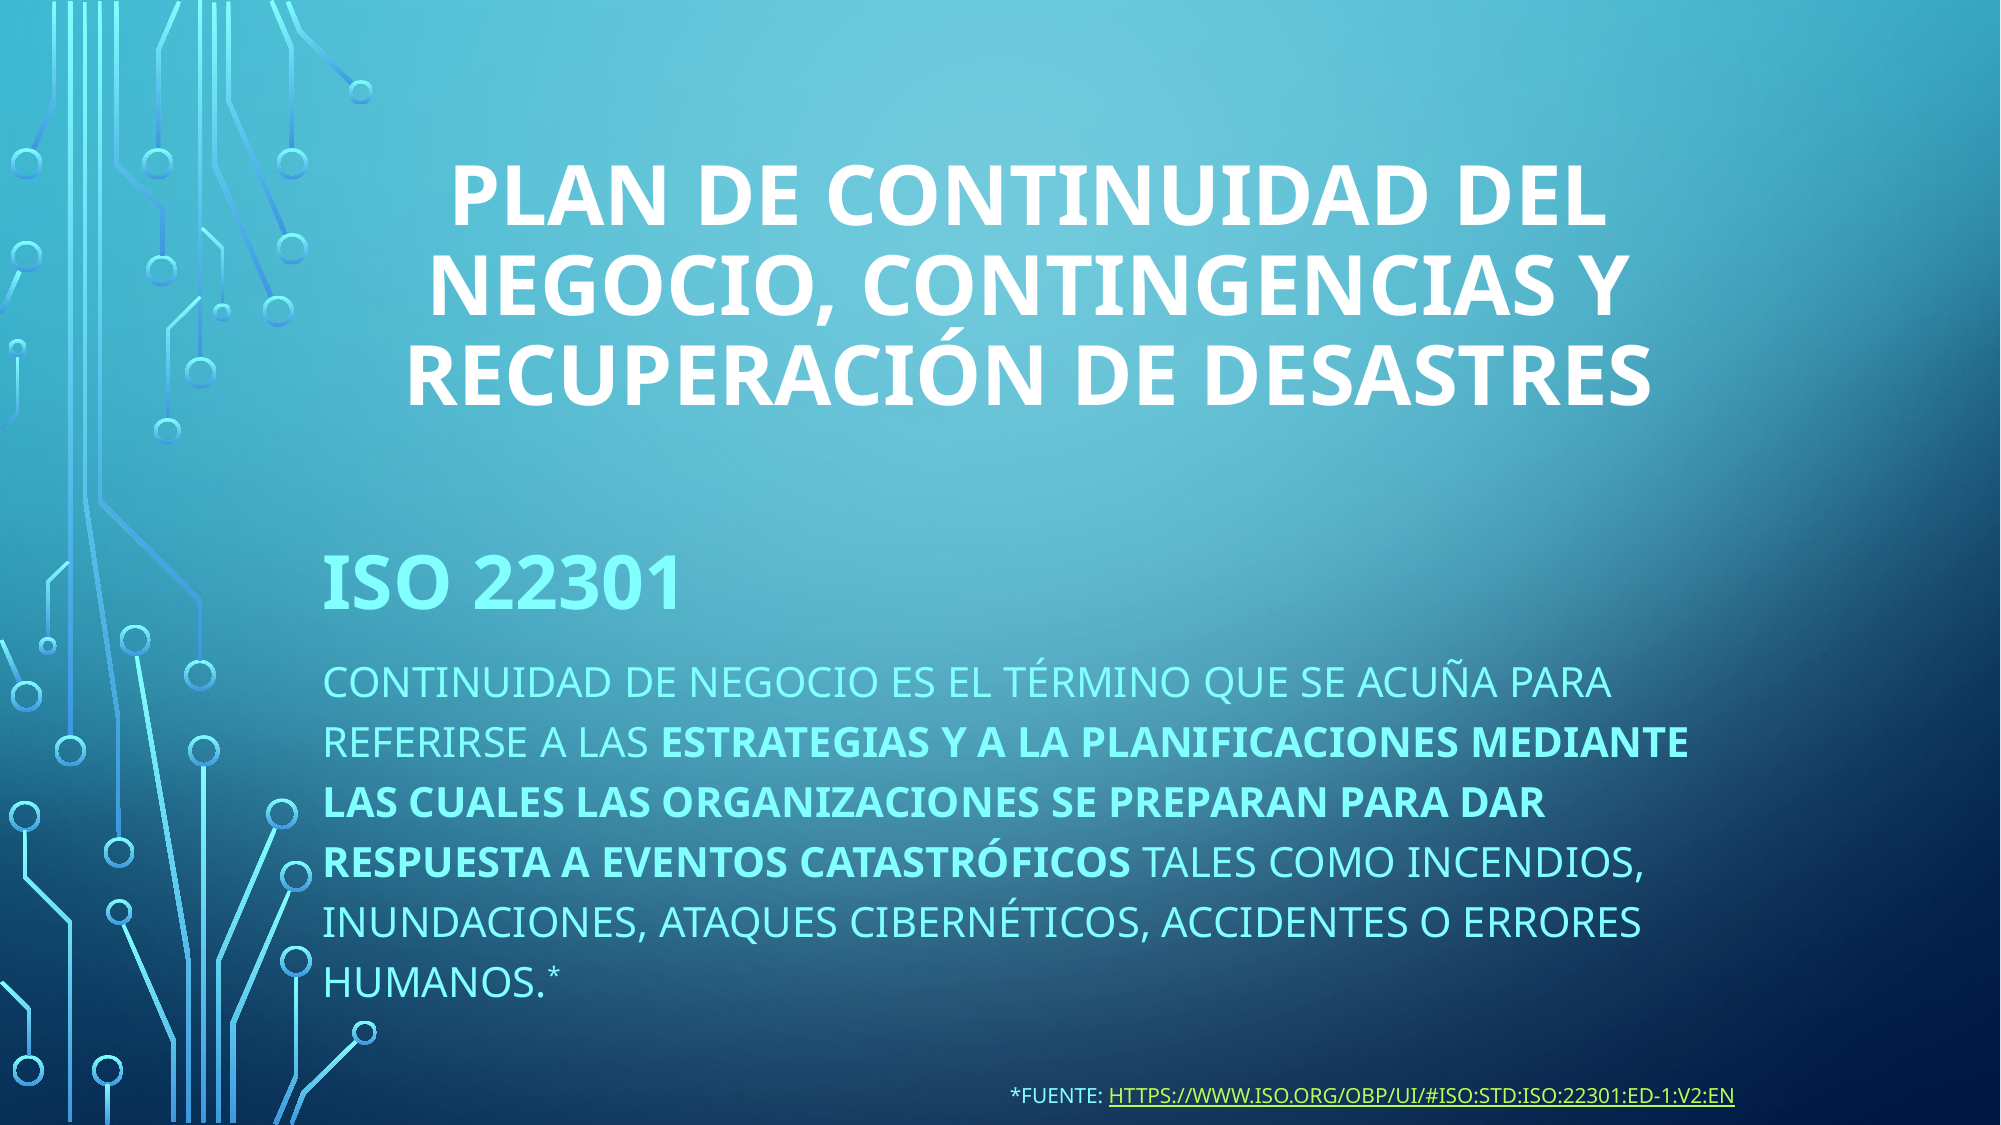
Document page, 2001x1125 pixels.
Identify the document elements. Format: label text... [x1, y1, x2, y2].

subtitle ISO 22301 Continuidad de negocio es el término que se acuña para referirse a las estrategias y a la planificaciones mediante las cuales las organizaciones se preparan para dar respuesta a eventos catastróficos tales como incendios, inundaciones, ataques cibernéticos, accidentes o errores humanos.* *Fuente: https://www.iso.org/obp/ui/#iso:std:iso:22301:ed-1:v2:en [307, 509, 1750, 1080]
title Plan de continuidad del negocio, contingencias y recuperación de desastres [307, 67, 1750, 431]
